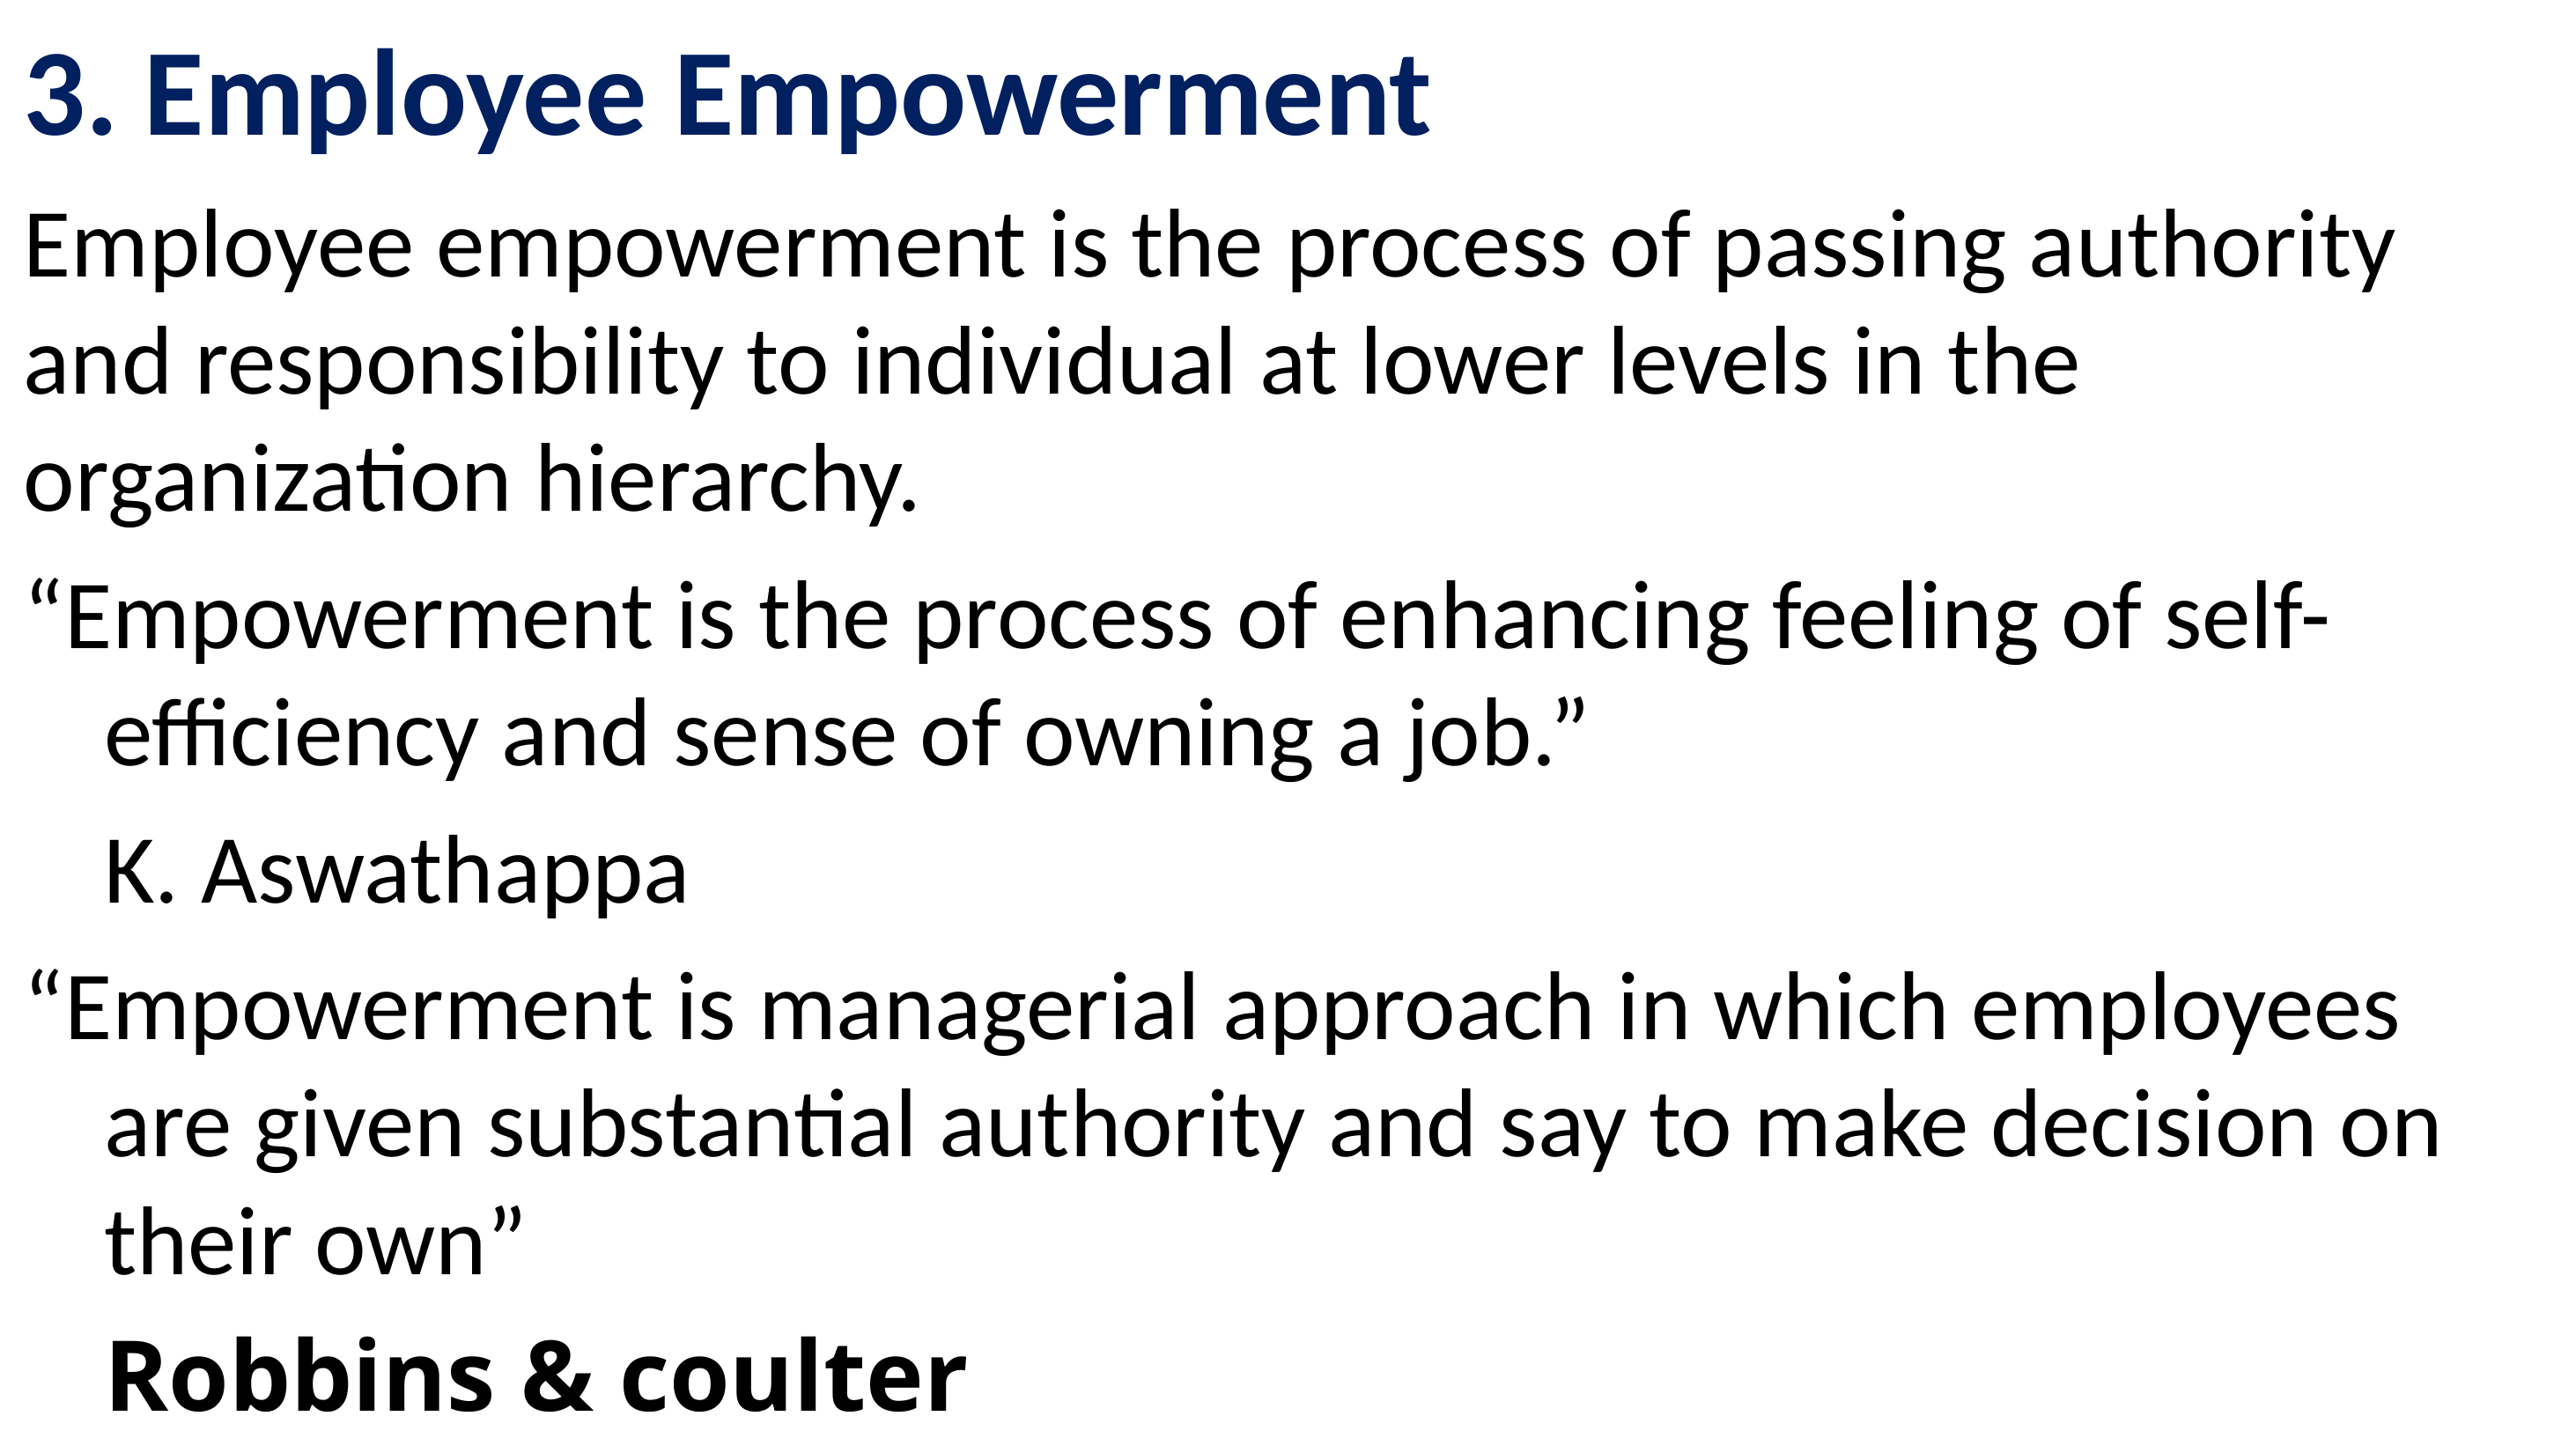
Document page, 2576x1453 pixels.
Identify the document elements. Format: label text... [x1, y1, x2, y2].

list Employee Empowerment Employee empowerment is the process of passing authority and responsibility to individual at lower levels in the organization hierarchy. “Empowerment is the process of enhancing feeling of self-efficiency and sense of owning a job.” K. Aswathappa “Empowerment is managerial approach in which employees are given substantial authority and say to make decision on their own” Robbins & coulter [0, 0, 2576, 1453]
